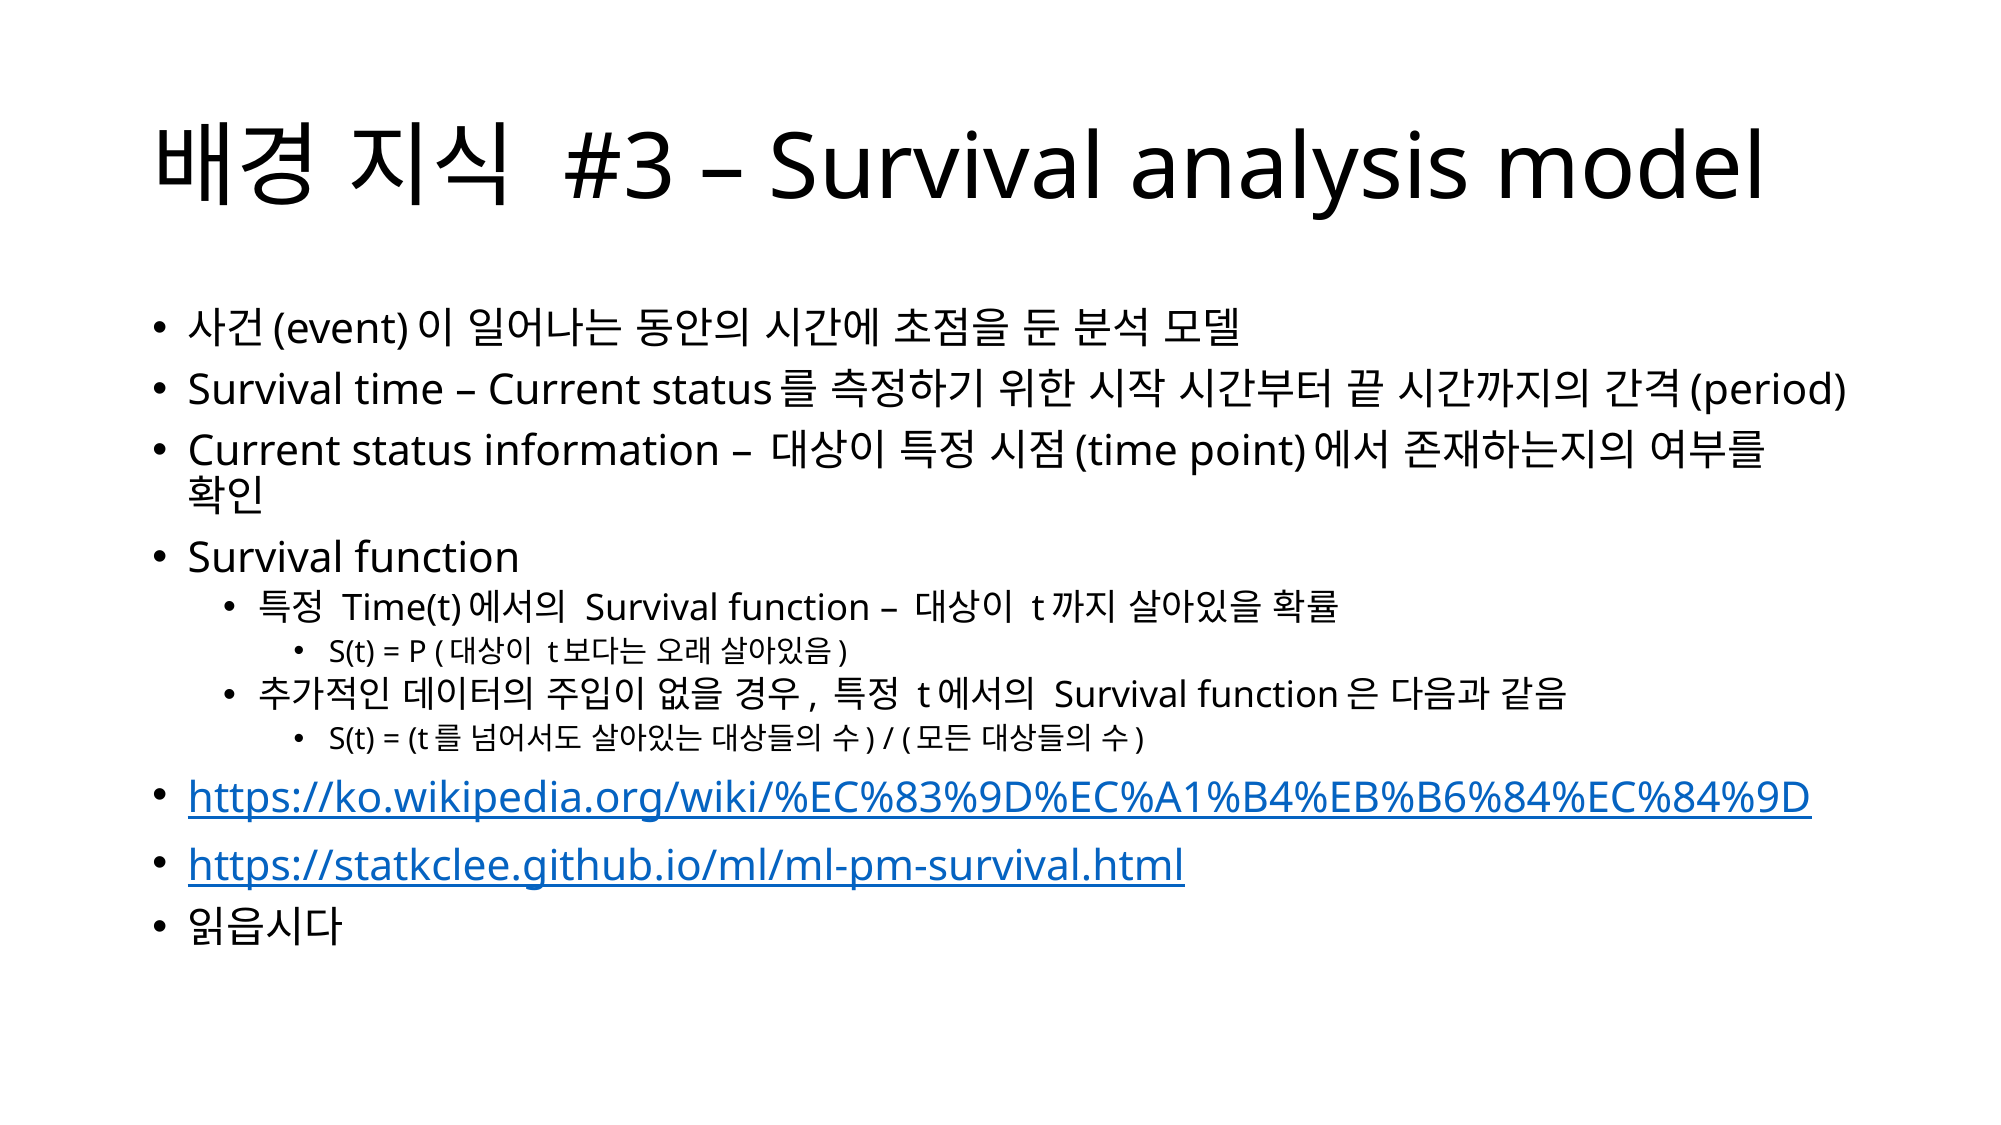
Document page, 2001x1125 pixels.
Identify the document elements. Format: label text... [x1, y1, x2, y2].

list 사건(event)이 일어나는 동안의 시간에 초점을 둔 분석 모델 Survival time – Current status를 측정하기 위한 시작 시간부터 끝 시간까지의 간격(period) Current status information – 대상이 특정 시점(time point)에서 존재하는지의 여부를 확인 Survival function 특정 Time(t)에서의 Survival function – 대상이 t까지 살아있을 확률 S(t) = P (대상이 t보다는 오래 살아있음) 추가적인 데이터의 주입이 없을 경우, 특정 t에서의 Survival function은 다음과 같음 S(t) = (t를 넘어서도 살아있는 대상들의 수) / (모든 대상들의 수) https://ko.wikipedia.org/wiki/%EC%83%9D%EC%A1%B4%EB%B6%84%EC%84%9D https://statkclee.github.io/ml/ml-pm-survival.html 읽읍시다 [137, 299, 1863, 1014]
title 배경 지식 #3 – Survival analysis model [137, 59, 1863, 278]
